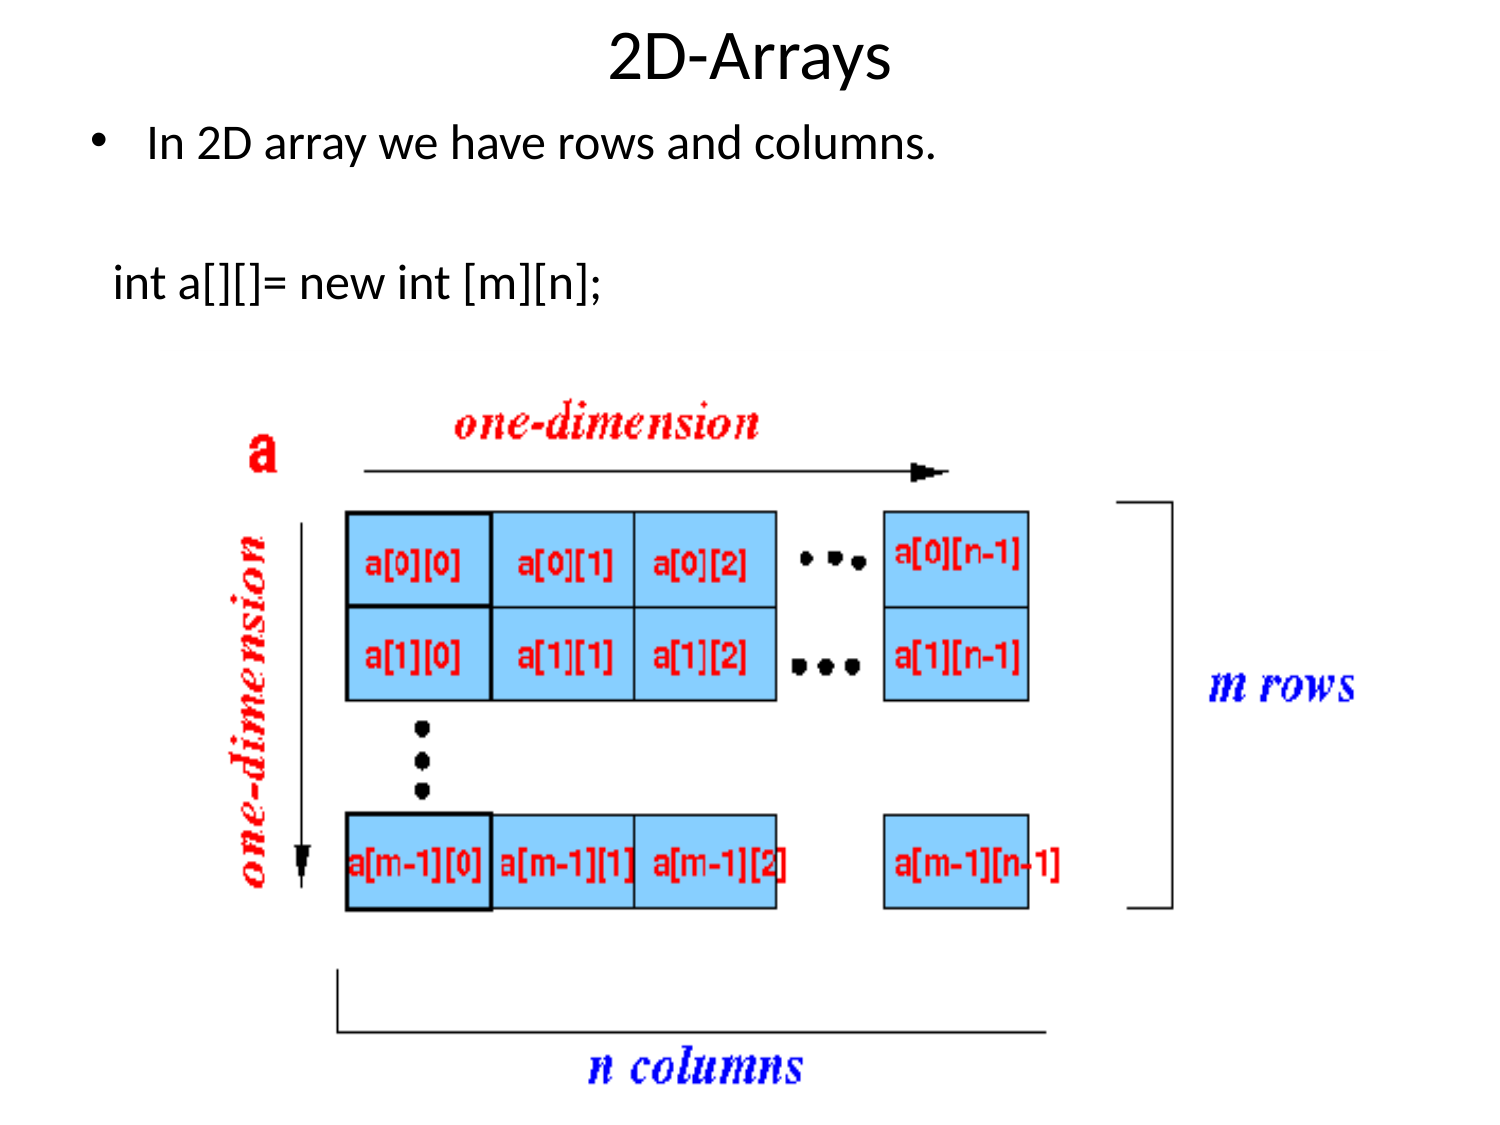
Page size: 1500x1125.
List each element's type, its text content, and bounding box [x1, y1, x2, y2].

list In 2D array we have rows and columns. int a[][]= new int [m][n]; [75, 101, 1471, 1106]
title 2D-Arrays [75, 0, 1425, 101]
picture [159, 349, 1389, 1125]
